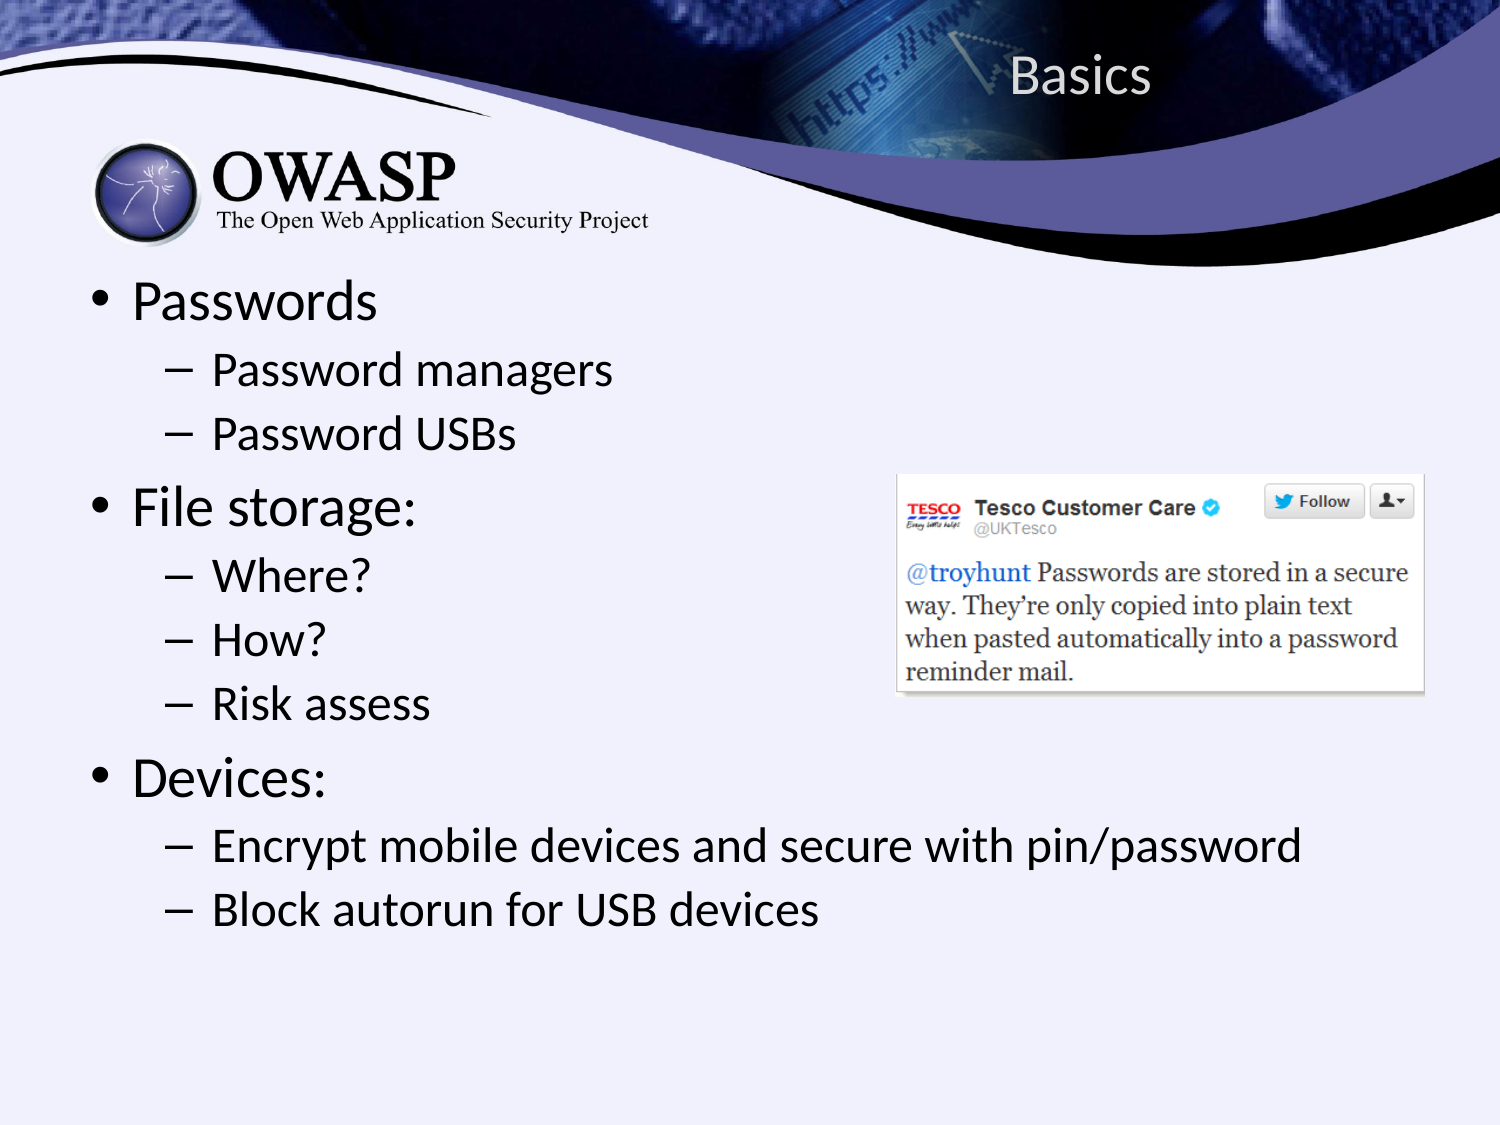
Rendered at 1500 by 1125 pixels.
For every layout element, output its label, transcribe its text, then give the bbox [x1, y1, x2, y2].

list Passwords Password managers Password USBs File storage: Where? How? Risk assess Devices: Encrypt mobile devices and secure with pin/password Block autorun for USB devices [75, 262, 1425, 1005]
picture [0, 0, 1500, 1125]
title Basics [699, 12, 1475, 130]
